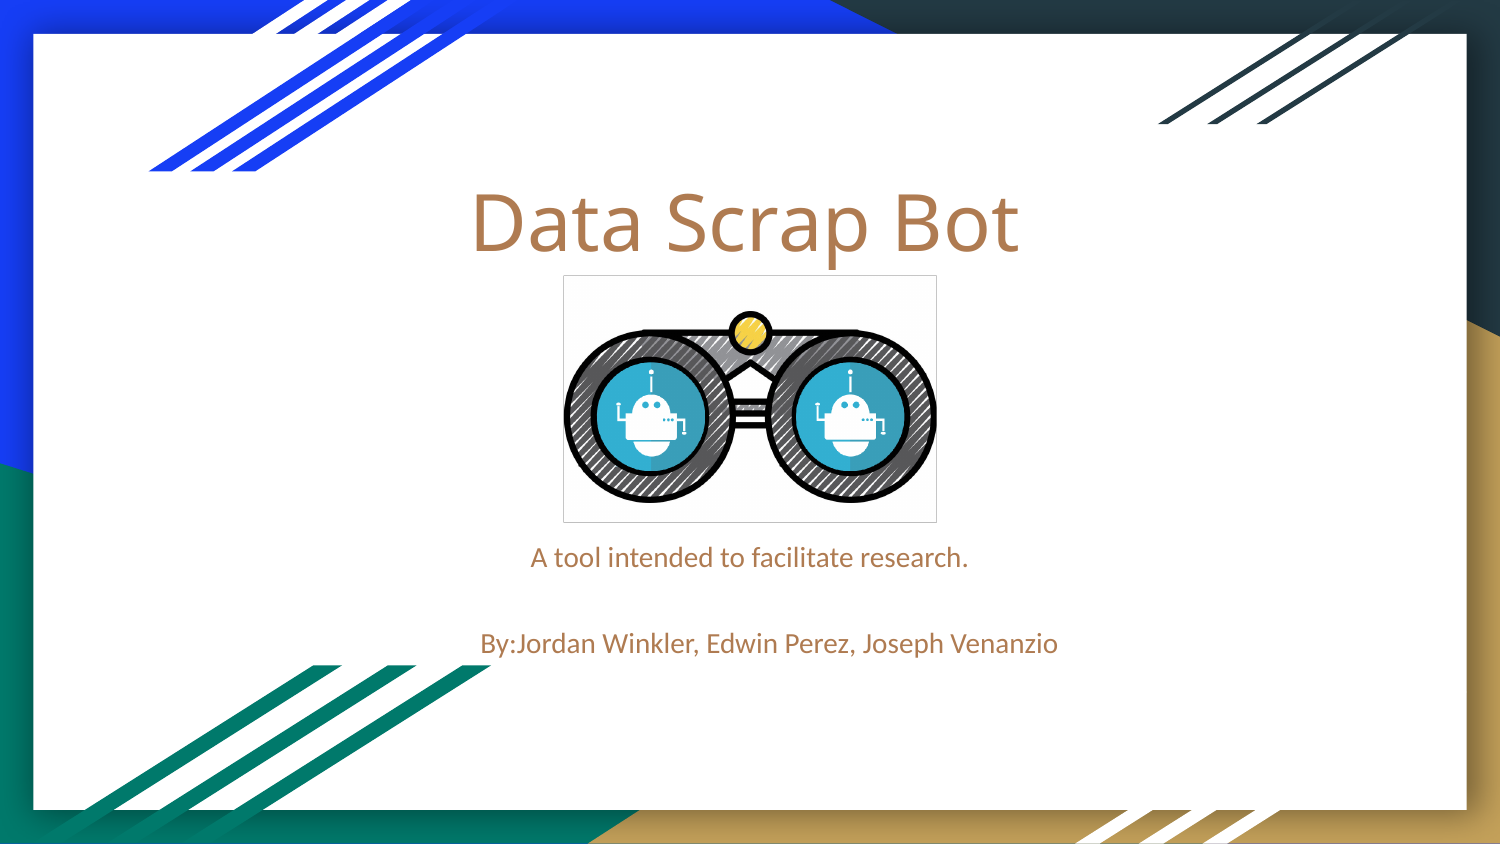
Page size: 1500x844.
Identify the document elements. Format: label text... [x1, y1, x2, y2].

picture [545, 264, 955, 534]
subtitle A tool intended to facilitate research. [310, 523, 1190, 610]
title Data Scrap Bot [304, 101, 1185, 339]
subtitle By:Jordan Winkler, Edwin Perez, Joseph Venanzio [329, 609, 1210, 696]
